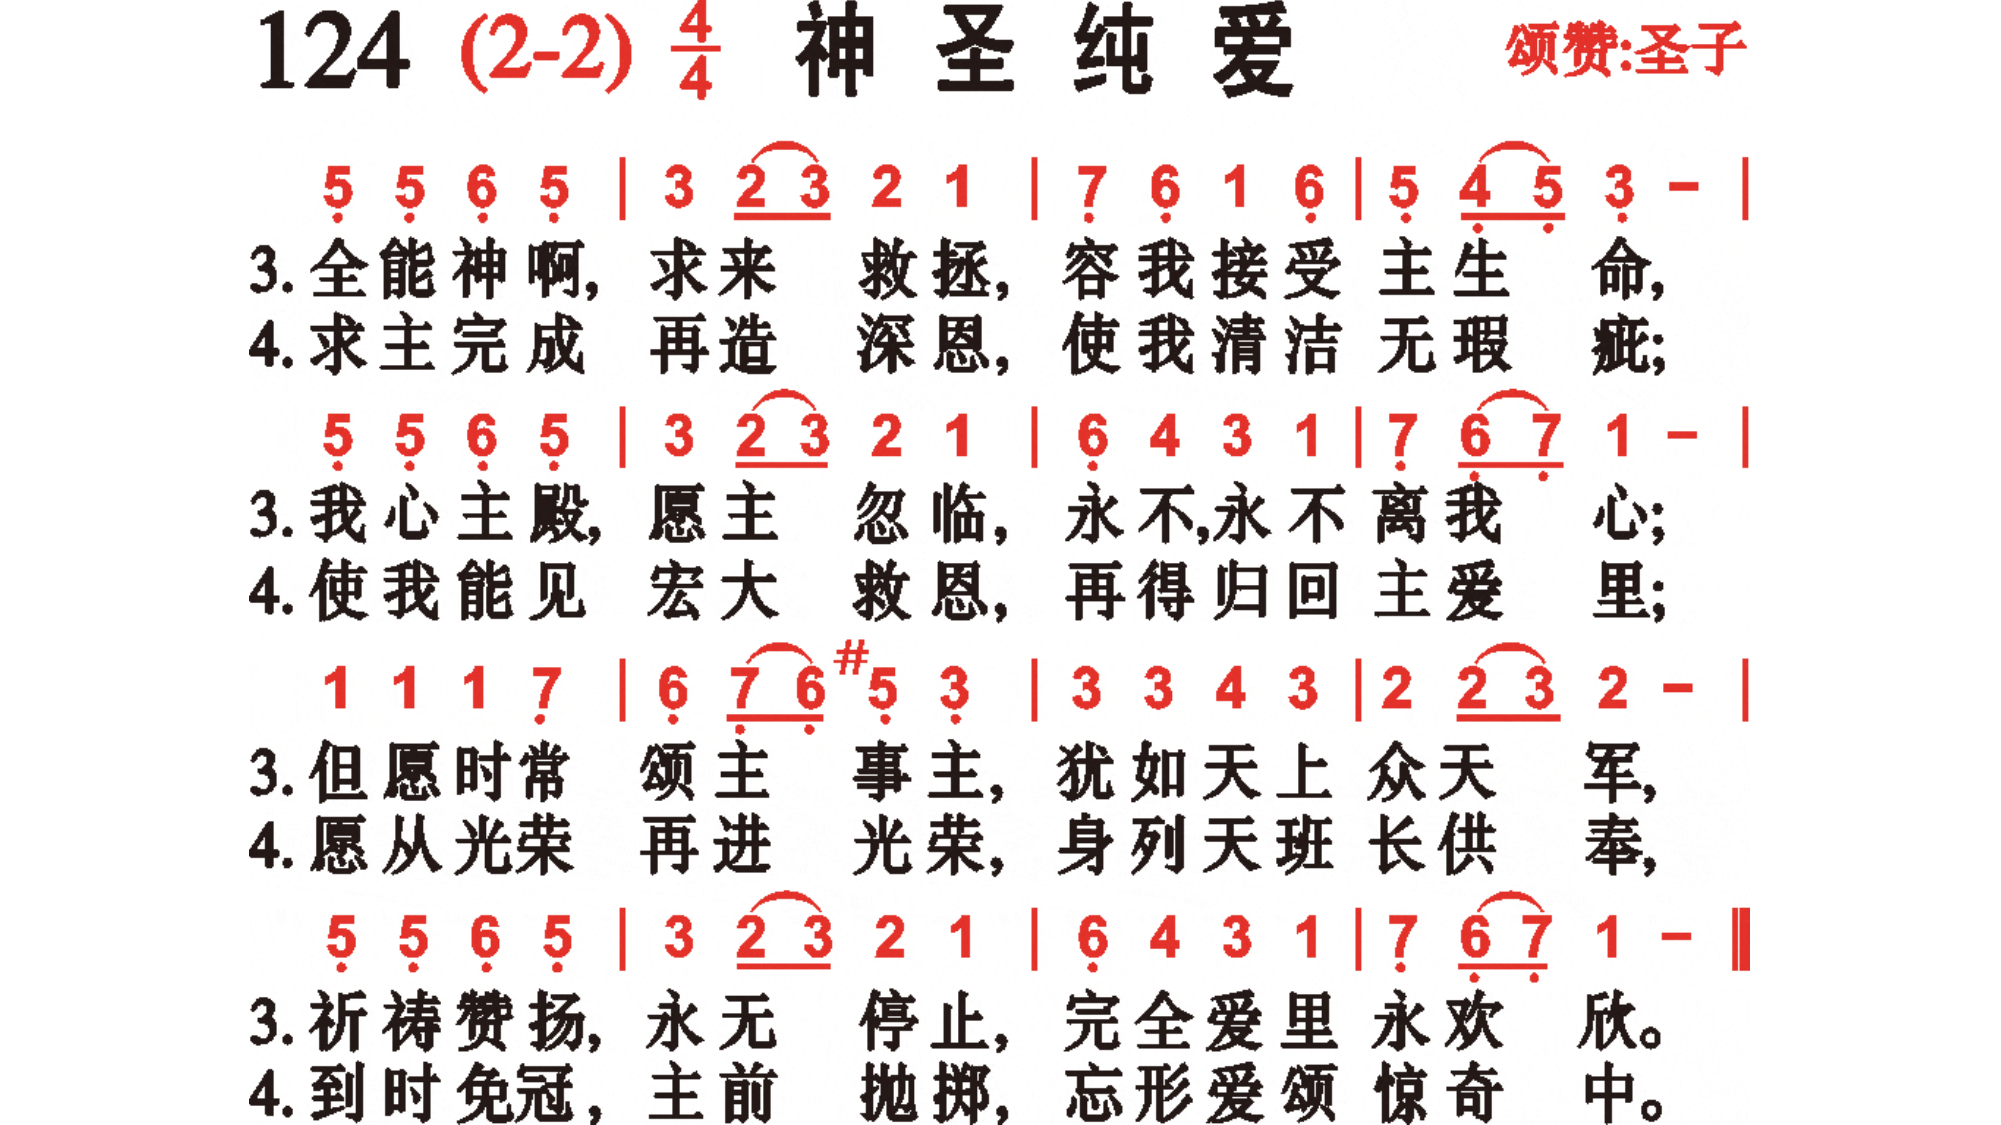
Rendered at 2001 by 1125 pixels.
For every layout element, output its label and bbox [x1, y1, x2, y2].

picture [249, 0, 1750, 1125]
